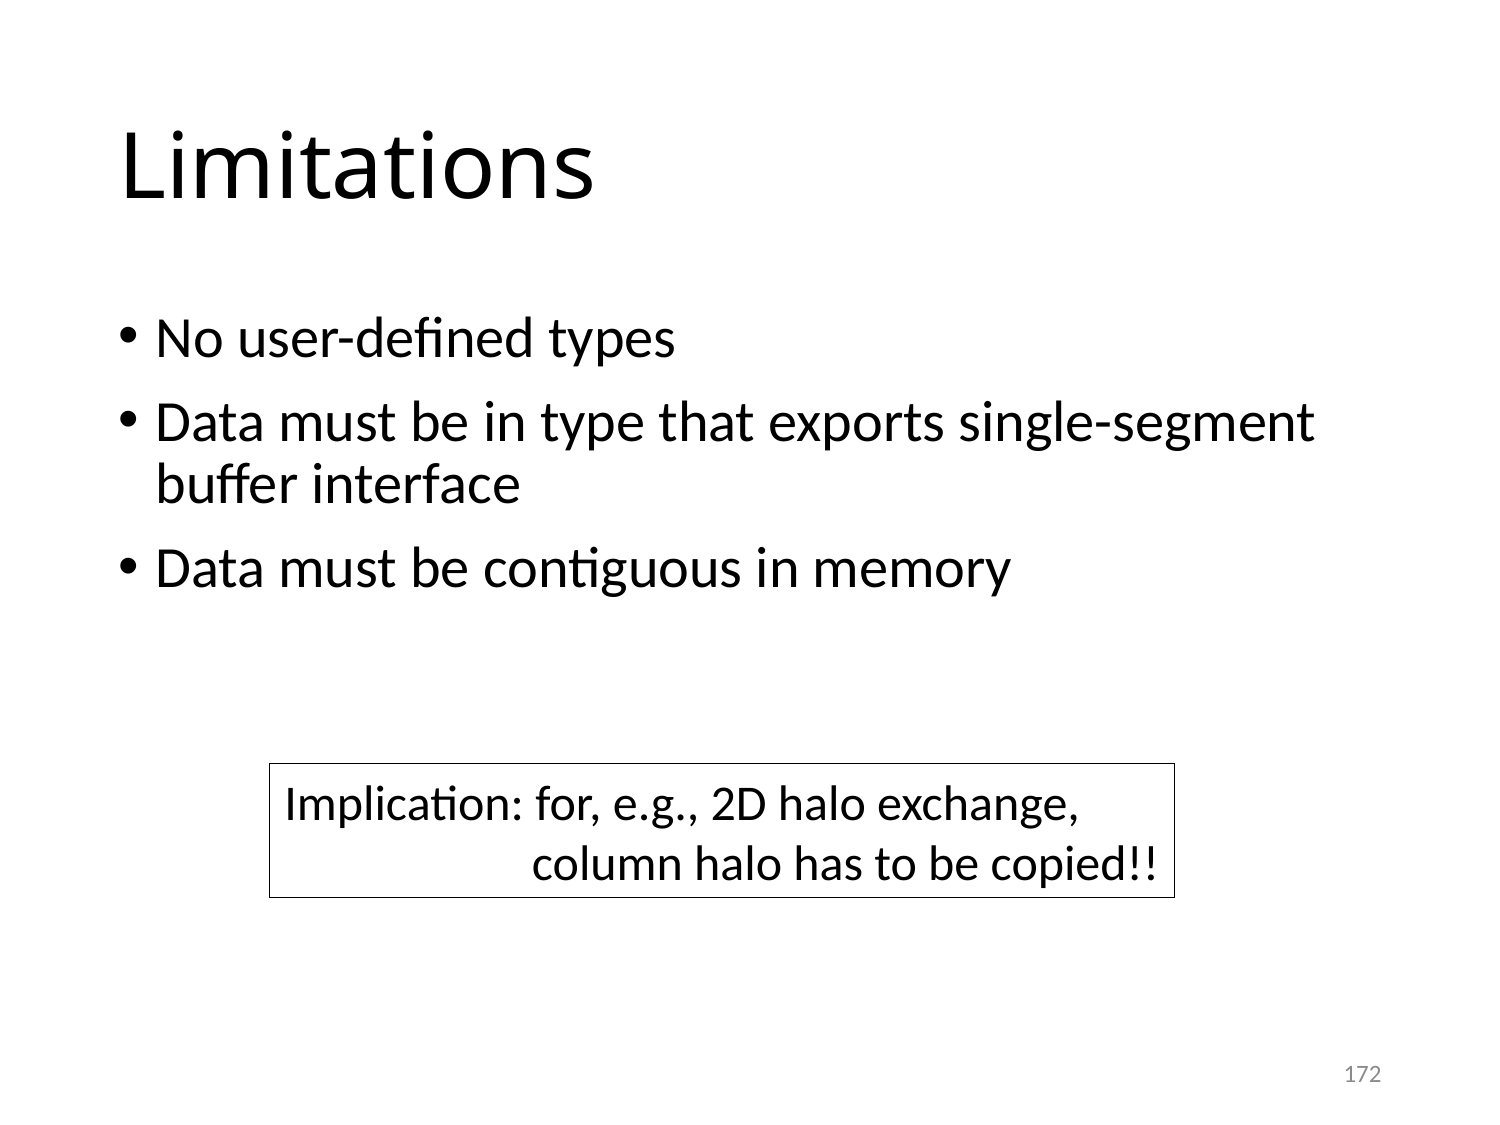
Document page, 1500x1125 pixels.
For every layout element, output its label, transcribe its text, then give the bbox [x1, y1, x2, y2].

list No user-defined types Data must be in type that exports single-segment buffer interface Data must be contiguous in memory [103, 299, 1397, 1014]
slide_number 172 [1059, 1042, 1397, 1103]
title Limitations [103, 59, 1397, 278]
text_box Implication: for, e.g., 2D halo exchange, column halo has to be copied!! [269, 763, 1175, 898]
